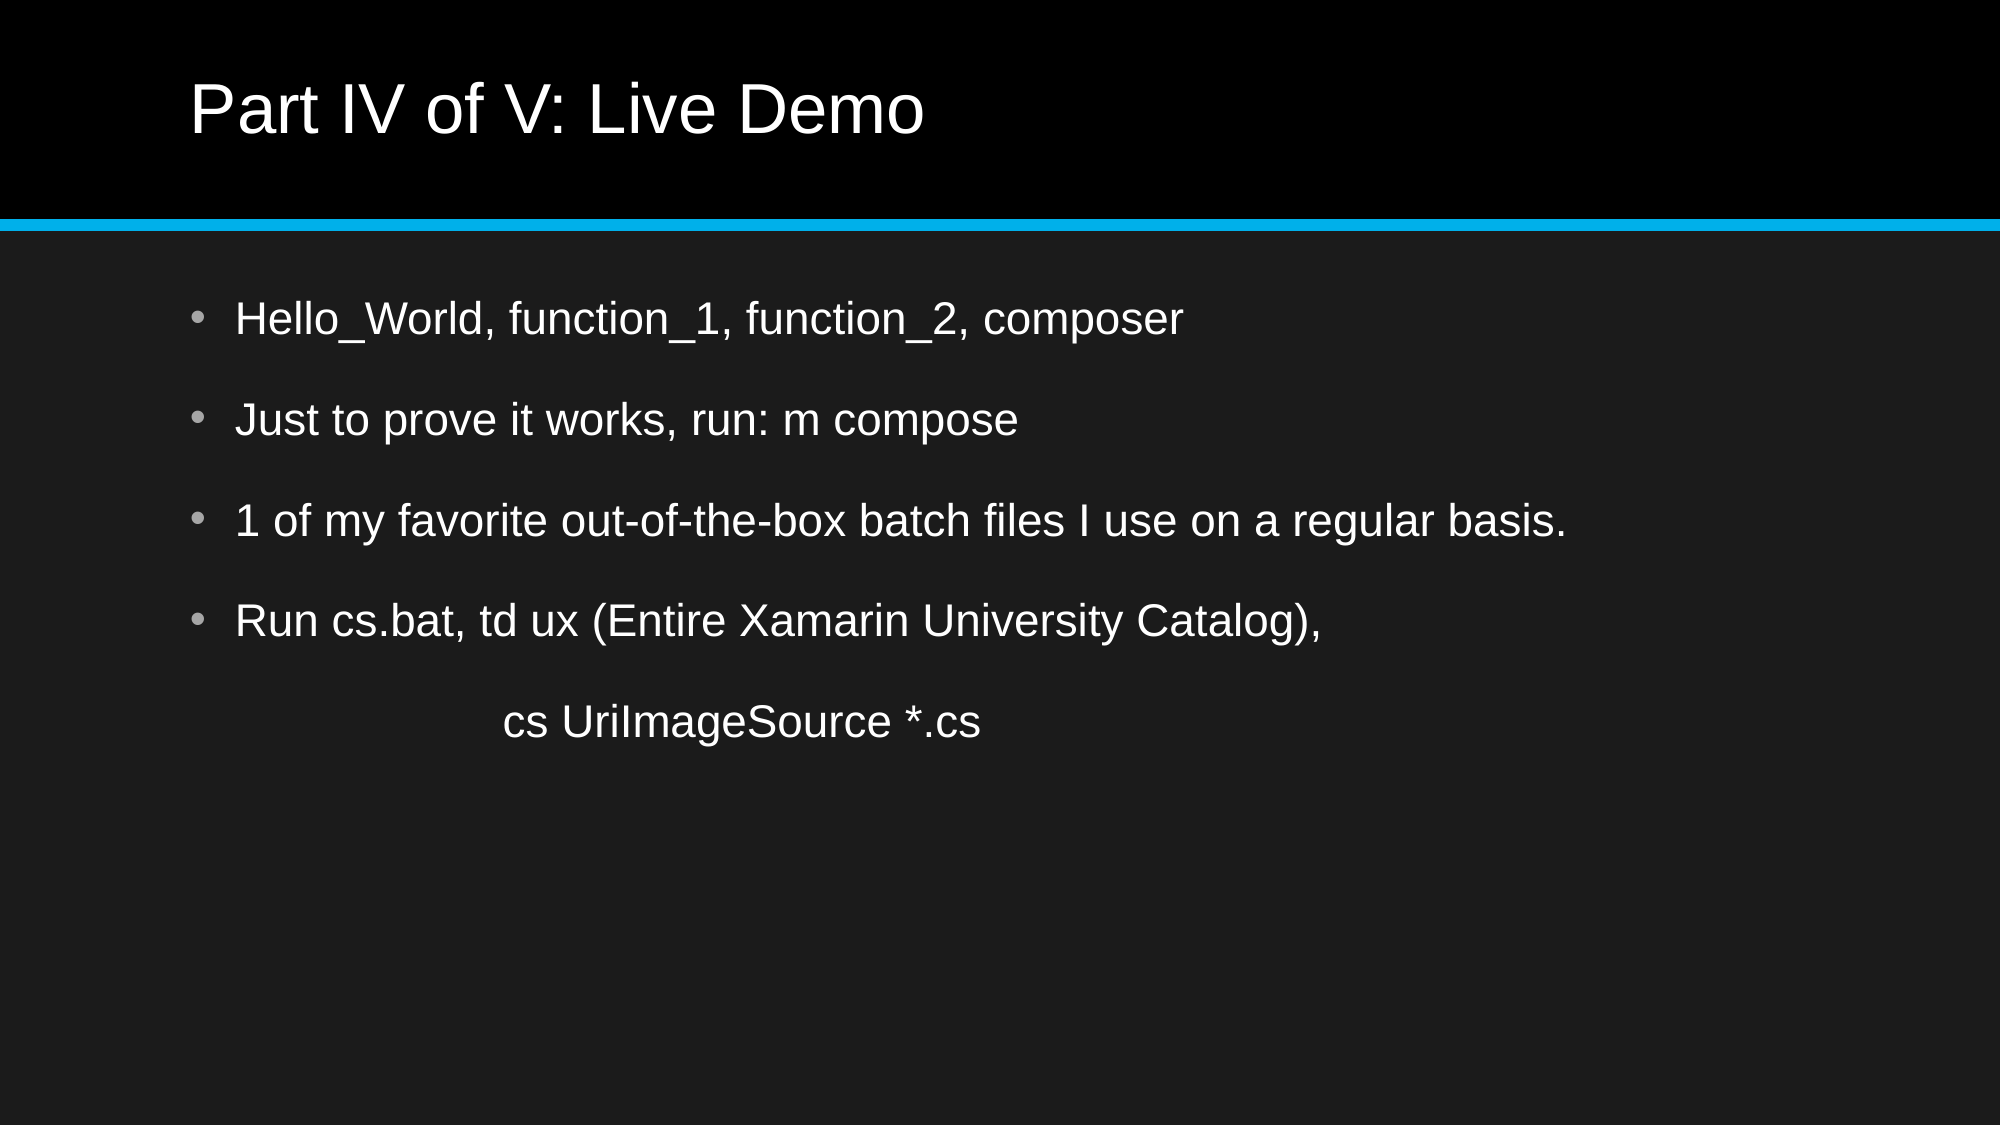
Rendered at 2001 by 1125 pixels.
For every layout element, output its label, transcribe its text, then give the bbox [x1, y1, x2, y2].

list Hello_World, function_1, function_2, composer Just to prove it works, run: m compose 1 of my favorite out-of-the-box batch files I use on a regular basis. Run cs.bat, td ux (Entire Xamarin University Catalog), cs UriImageSource *.cs [174, 281, 1825, 1013]
title Part IV of V: Live Demo [174, 20, 1825, 201]
